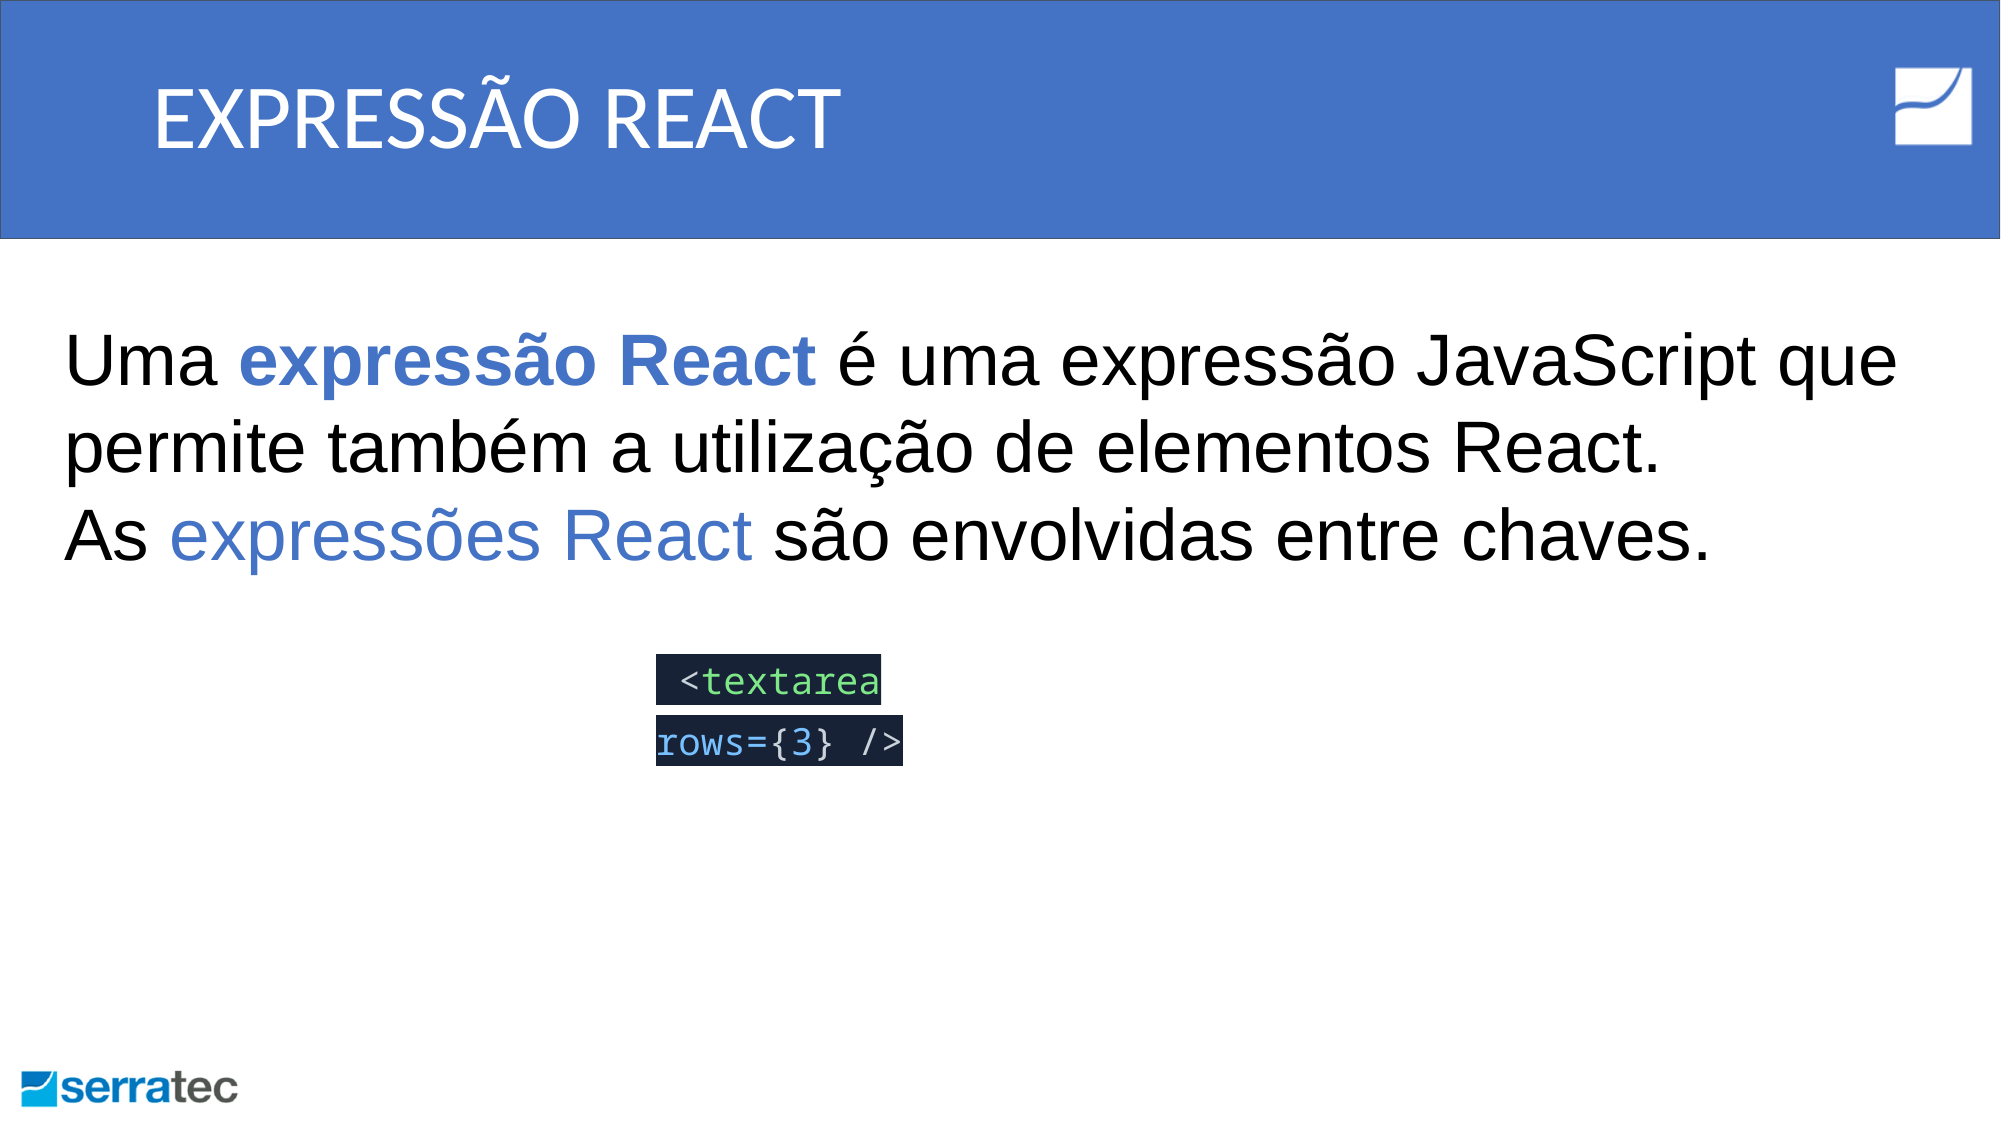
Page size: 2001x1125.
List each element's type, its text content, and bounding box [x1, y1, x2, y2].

title EXPRESSÃO REACT [137, 9, 1863, 228]
picture [1895, 65, 1976, 148]
text_box <textarea rows={3} /> [640, 626, 1133, 778]
text_box Uma expressão React é uma expressão JavaScript que permite também a utilização de elementos React. As expressões React são envolvidas entre chaves. [49, 304, 1951, 583]
picture [14, 1064, 247, 1113]
